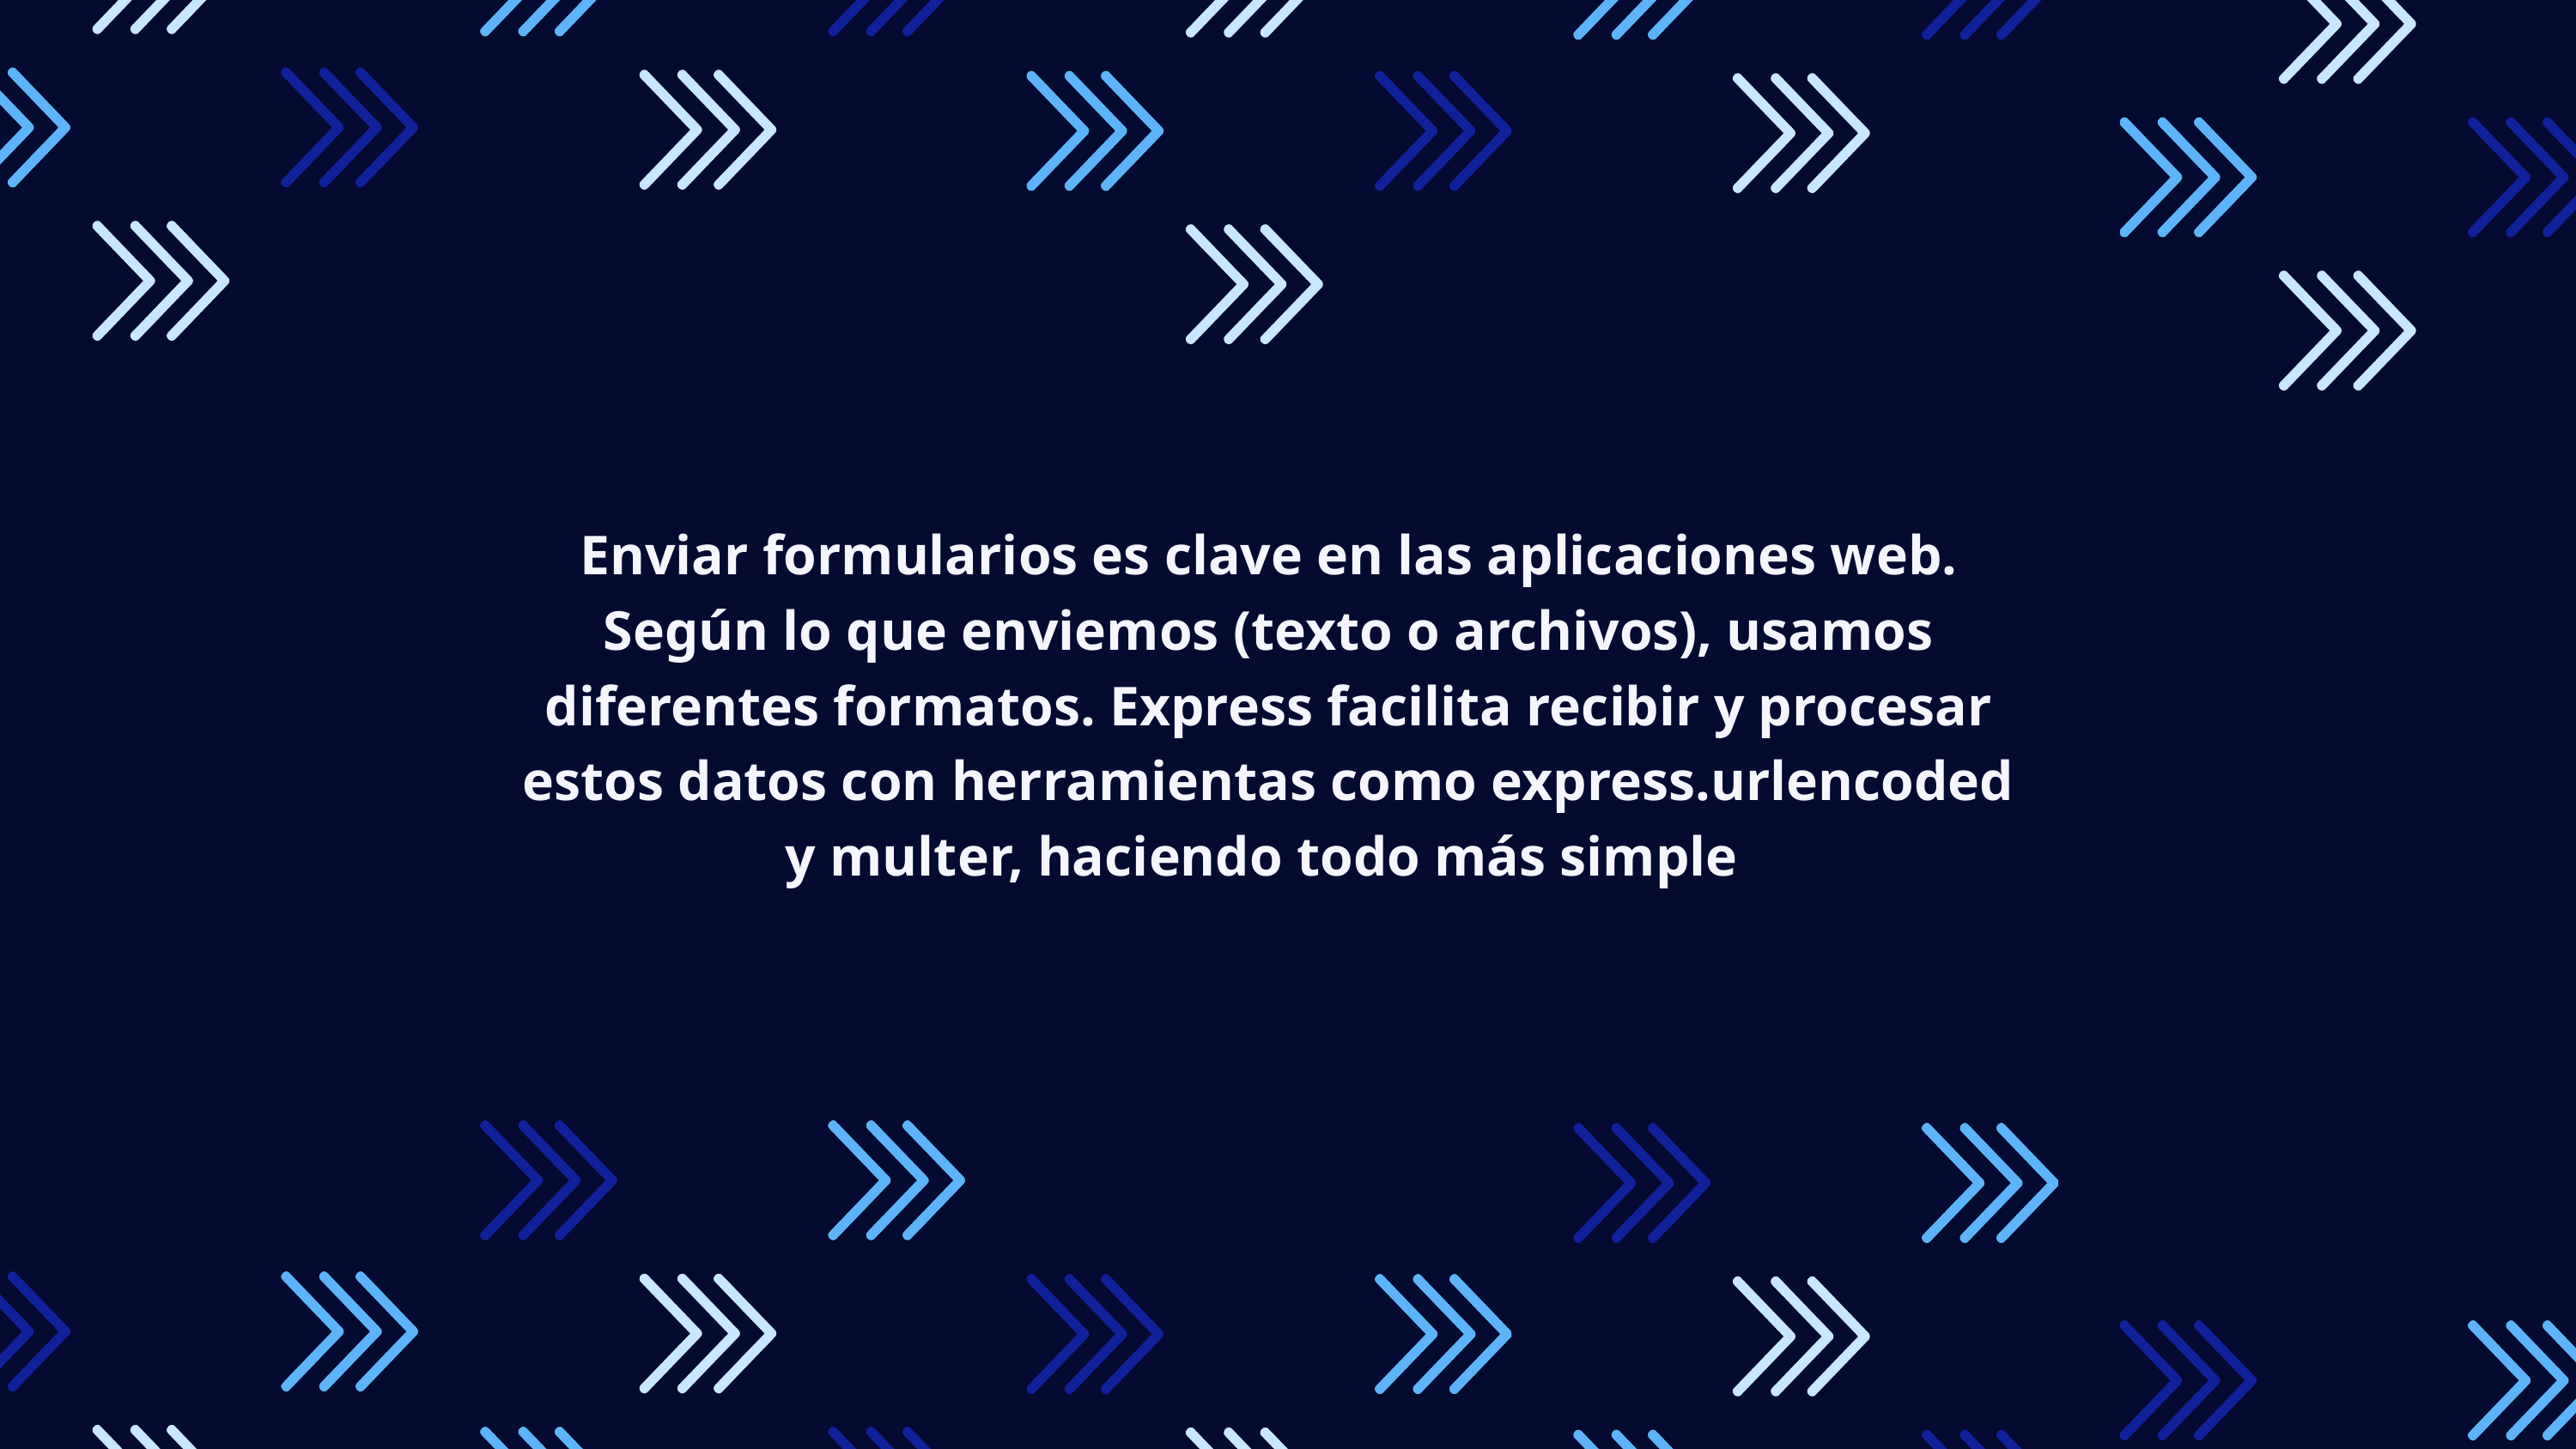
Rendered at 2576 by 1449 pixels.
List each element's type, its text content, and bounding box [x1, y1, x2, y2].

text_box [480, 0, 965, 190]
text_box [1026, 0, 1512, 344]
text_box [1573, 1123, 2059, 1449]
text_box [1573, 0, 2059, 193]
text_box [2119, 0, 2576, 391]
text_box Enviar formularios es clave en las aplicaciones web. Según lo que enviemos (texto o archivos), usamos diferentes formatos. Express facilita recibir y procesar estos datos con herramientas como express.urlencoded y multer, haciendo todo más simple [507, 510, 2031, 887]
text_box [0, 1271, 418, 1449]
text_box [0, 0, 418, 341]
text_box [2119, 1320, 2576, 1449]
text_box [1026, 1274, 1512, 1449]
text_box [480, 1120, 965, 1449]
